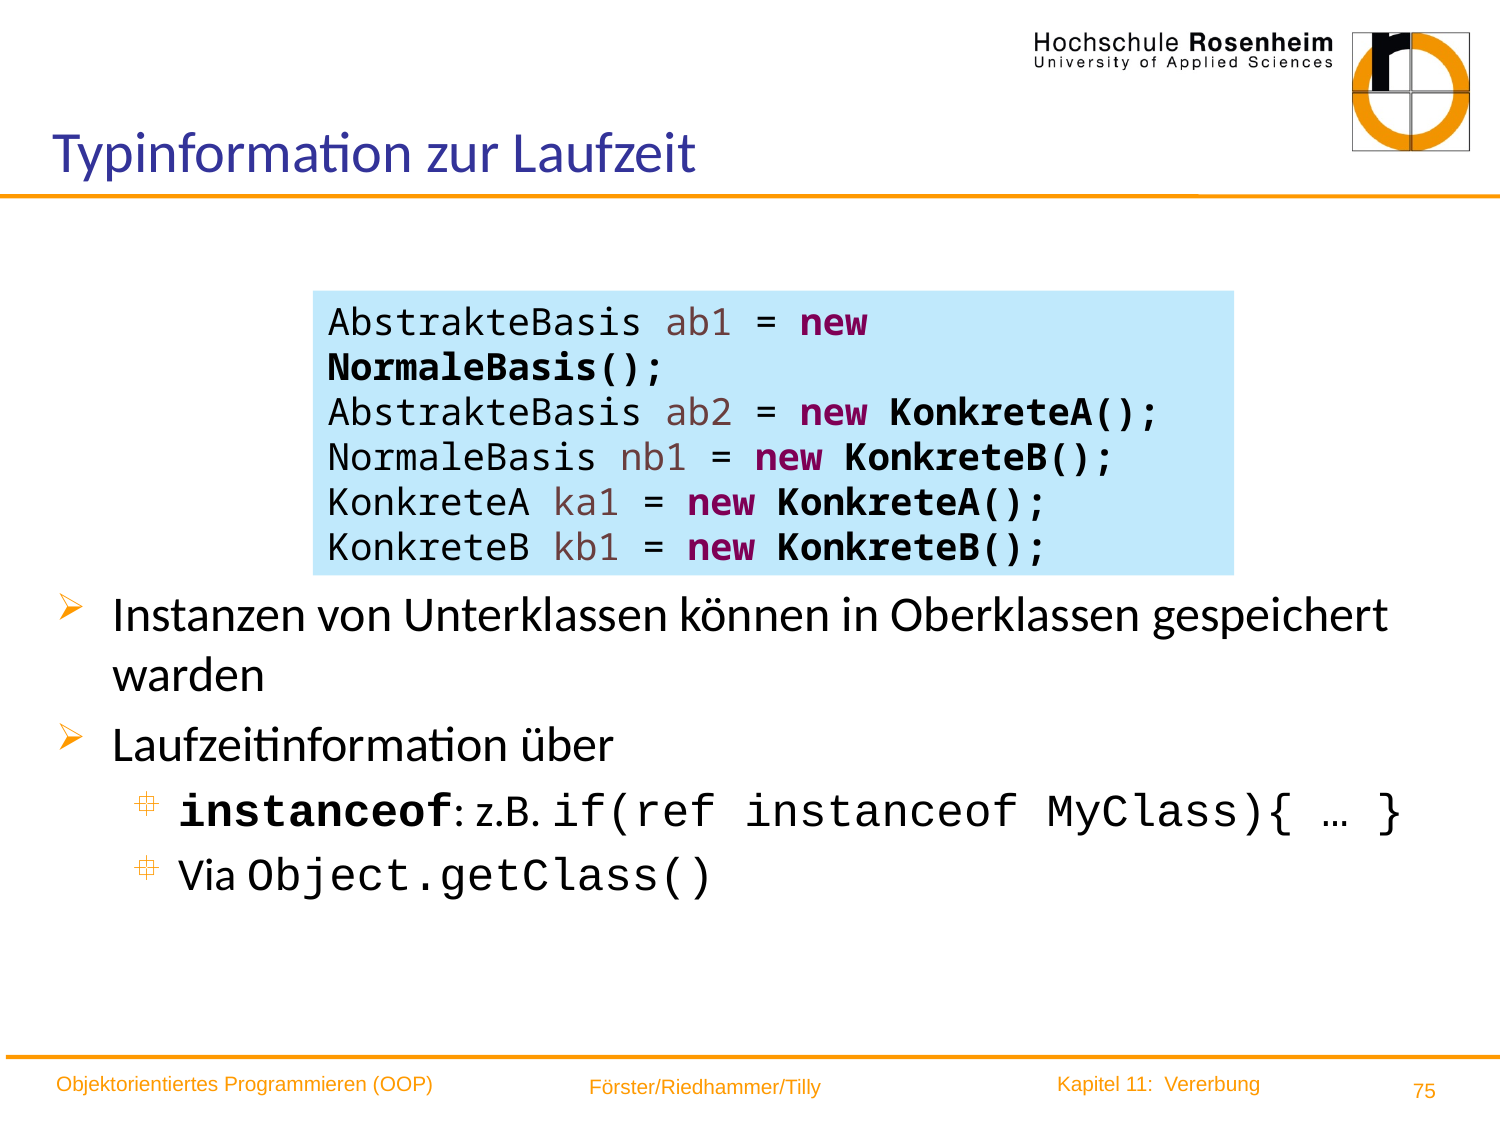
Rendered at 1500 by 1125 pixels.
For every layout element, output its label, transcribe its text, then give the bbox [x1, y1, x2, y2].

picture [1033, 31, 1471, 153]
list Instanzen von Unterklassen können in Oberklassen gespeichert warden Laufzeitinformation über instanceof: z.B. if(ref instanceof MyClass){ … } Via Object.getClass() [41, 574, 1470, 1000]
title Typinformation zur Laufzeit [52, 45, 940, 185]
text_box AbstrakteBasis ab1 = new NormaleBasis(); AbstrakteBasis ab2 = new KonkreteA(); NormaleBasis nb1 = new KonkreteB(); KonkreteA ka1 = new KonkreteA(); KonkreteB kb1 = new KonkreteB(); [312, 290, 1235, 576]
